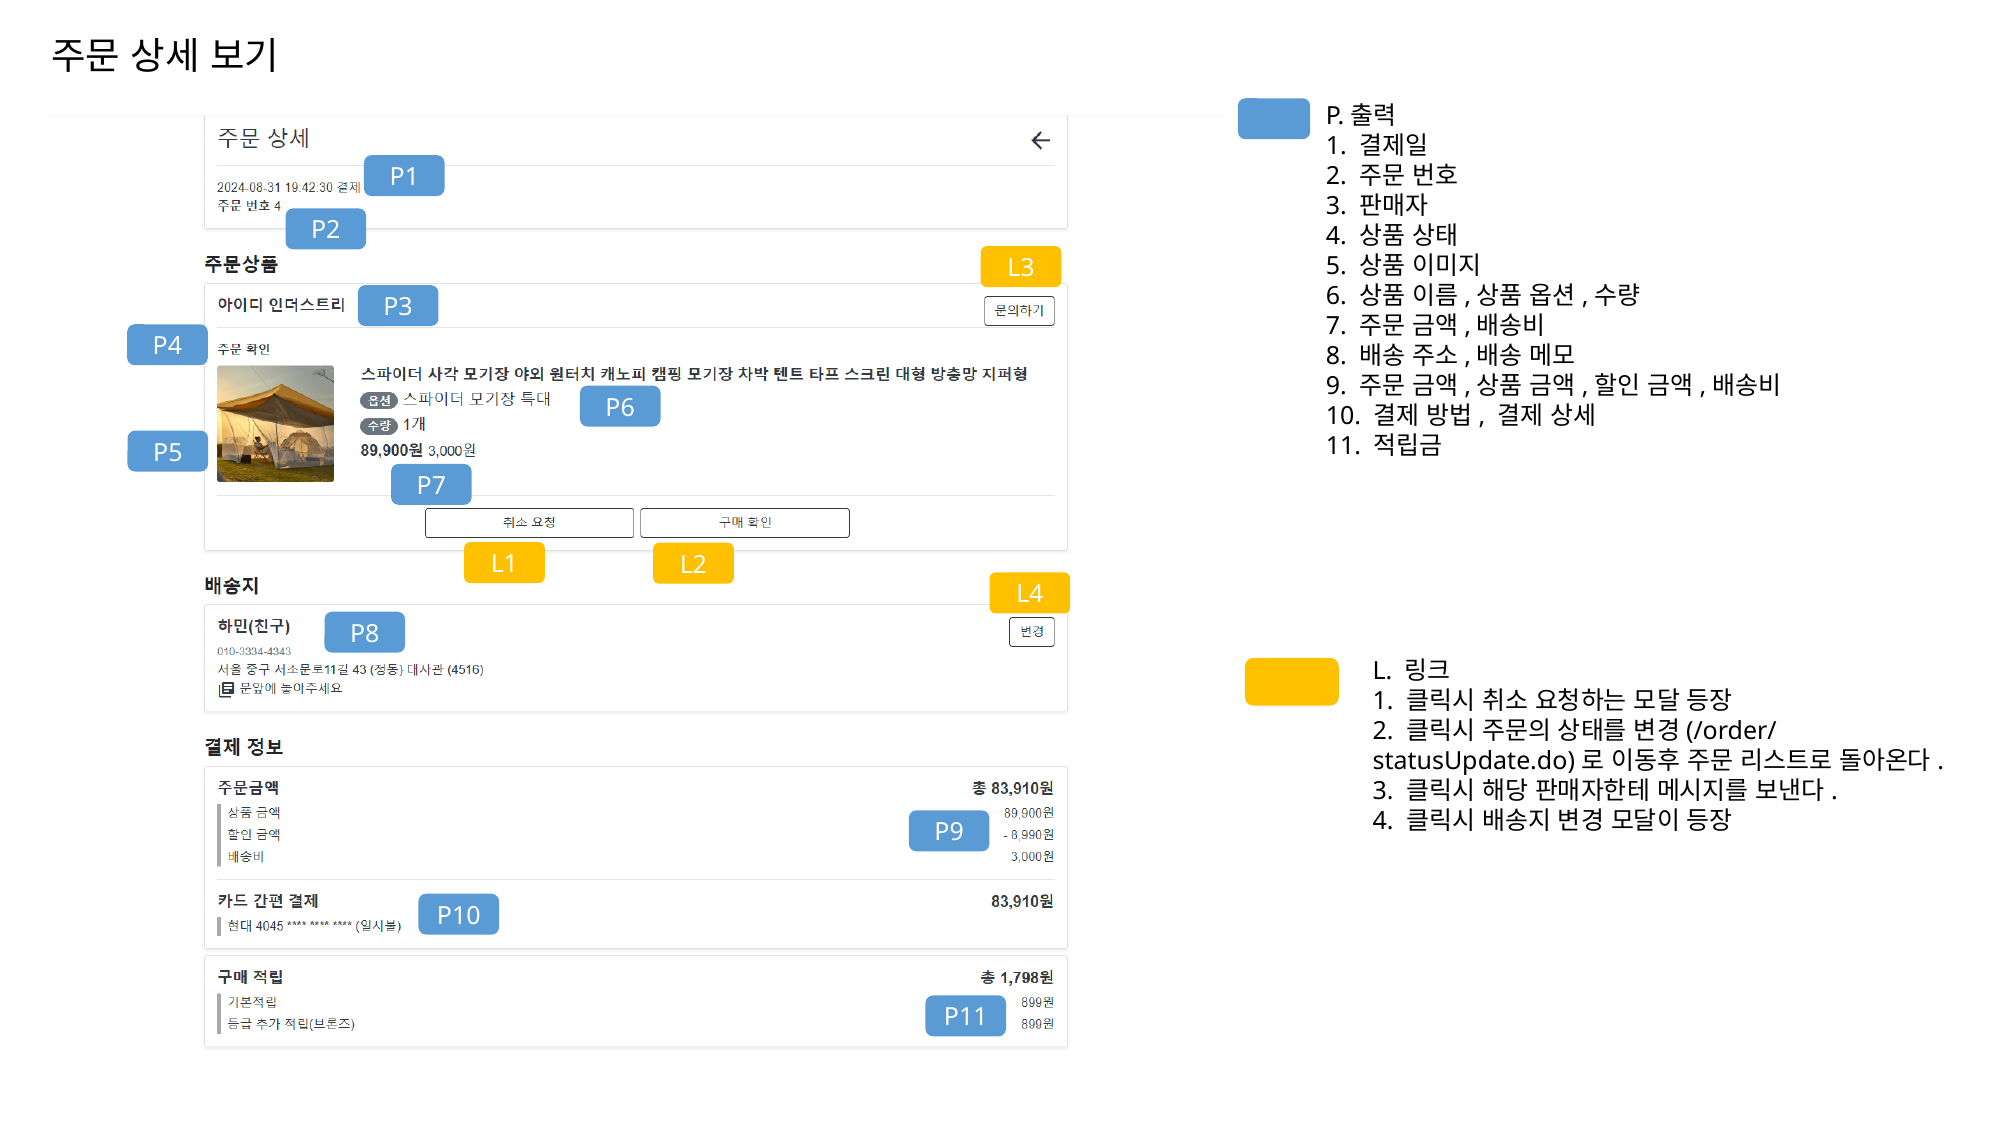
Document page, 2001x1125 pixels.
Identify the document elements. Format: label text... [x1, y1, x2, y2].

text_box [1245, 647, 1947, 960]
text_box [1238, 92, 1954, 502]
title 주문 상세 보기 [36, 15, 1762, 99]
picture [51, 115, 1223, 1050]
